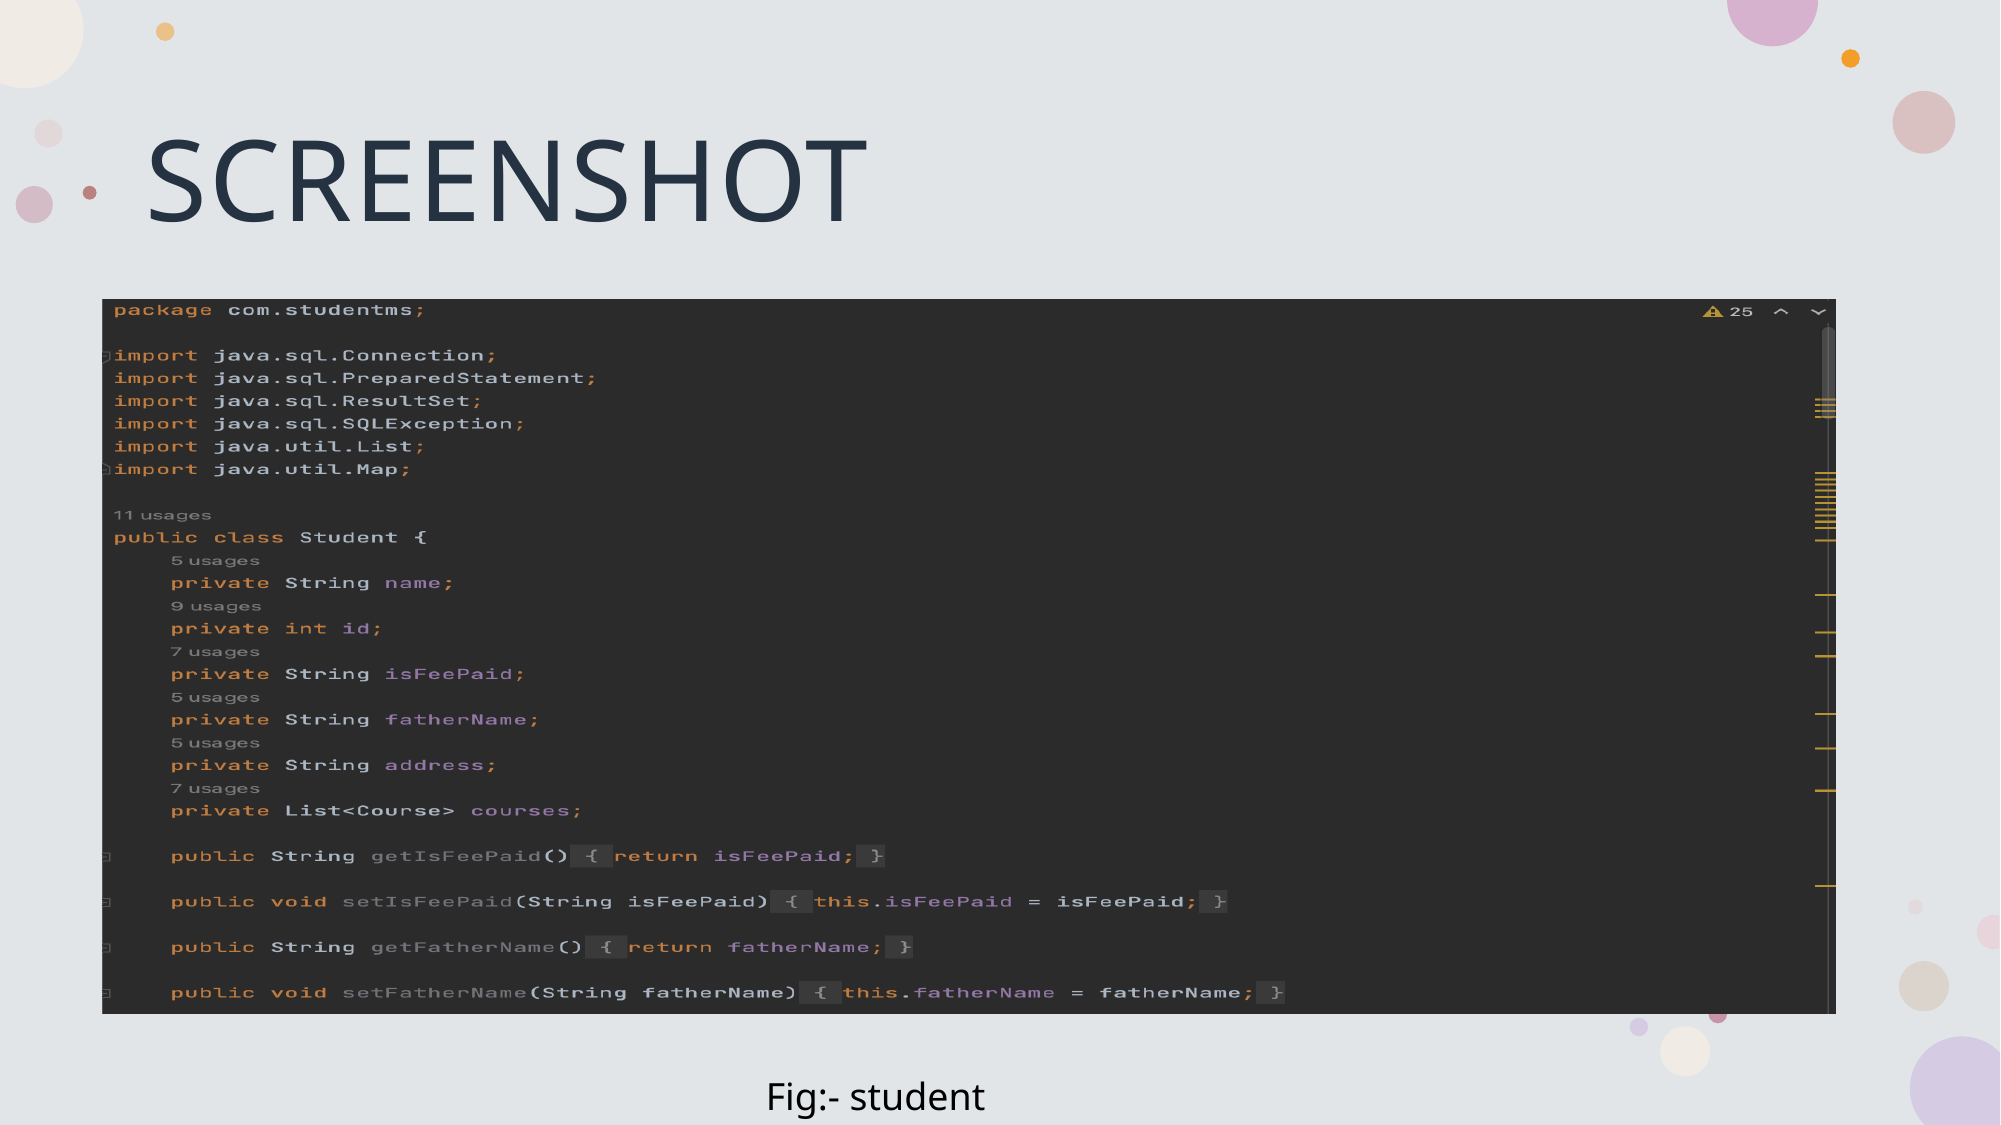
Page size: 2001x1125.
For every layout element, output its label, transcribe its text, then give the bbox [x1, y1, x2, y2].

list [102, 299, 1836, 1014]
title SCREENSHOT [127, 59, 1877, 278]
text_box Fig:- student [751, 1065, 1001, 1125]
